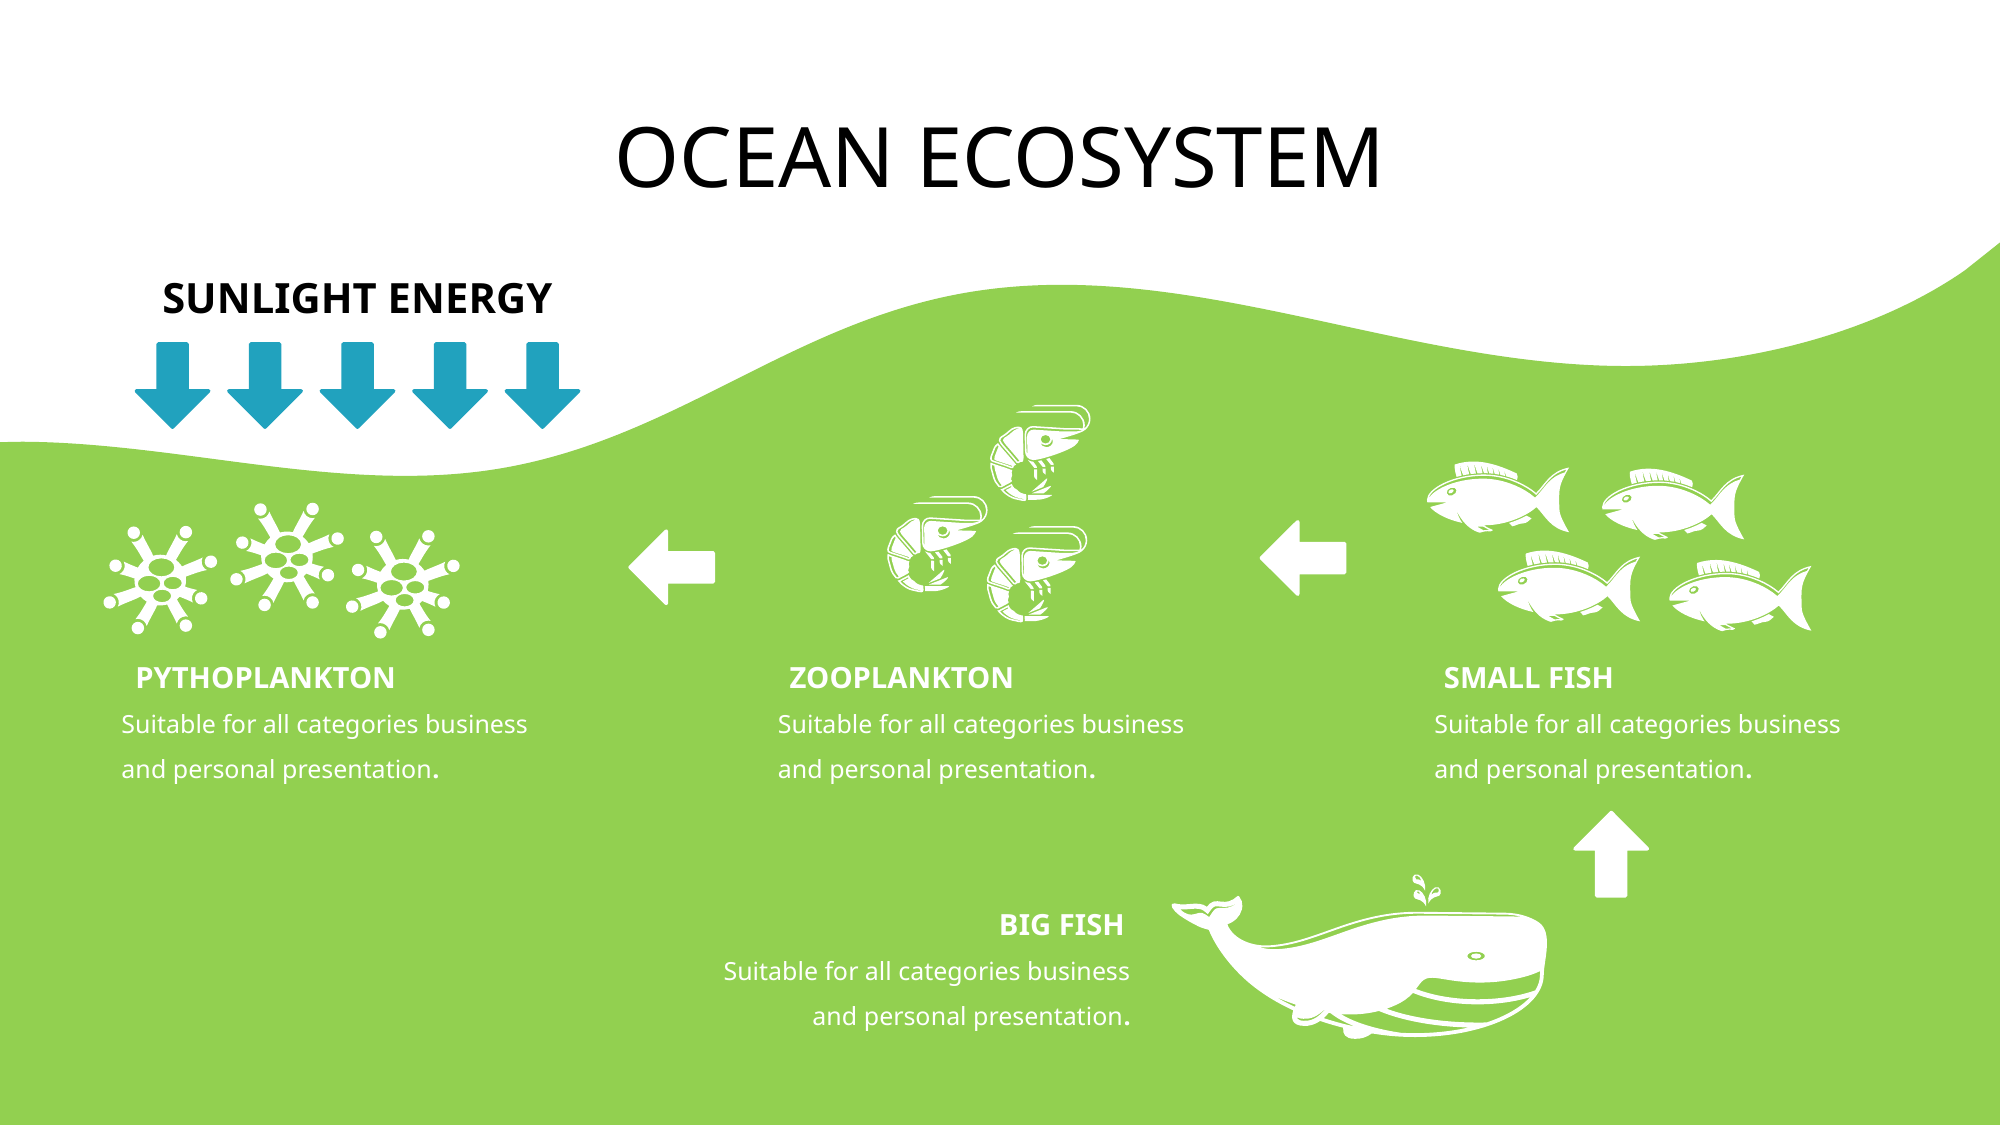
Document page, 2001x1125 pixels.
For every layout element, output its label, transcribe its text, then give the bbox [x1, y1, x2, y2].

text_box [990, 404, 1091, 502]
text_box [1573, 810, 1649, 898]
text_box SMALL FISH [1429, 652, 1630, 686]
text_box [1426, 461, 1570, 533]
text_box Suitable for all categories business and personal presentation. [763, 686, 1237, 791]
title OCEAN ECOSYSTEM [399, 91, 1601, 214]
text_box ZOOPLANKTON [774, 652, 1030, 686]
text_box BIG FISH [983, 898, 1140, 932]
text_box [134, 342, 581, 429]
text_box PYTHOPLANKTON [120, 652, 412, 686]
text_box [1259, 520, 1347, 596]
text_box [1171, 874, 1547, 1039]
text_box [345, 529, 460, 638]
text_box [887, 496, 988, 593]
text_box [1669, 559, 1812, 632]
text_box Suitable for all categories business and personal presentation. [106, 686, 581, 791]
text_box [103, 525, 217, 634]
text_box [0, 241, 2000, 1125]
text_box [628, 529, 716, 606]
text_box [1497, 550, 1641, 622]
text_box SUNLIGHT ENERGY [147, 264, 568, 330]
text_box [986, 526, 1088, 623]
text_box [230, 502, 344, 611]
text_box Suitable for all categories business and personal presentation. [1419, 686, 1894, 791]
text_box Suitable for all categories business and personal presentation. [671, 932, 1146, 1038]
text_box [1602, 468, 1745, 540]
